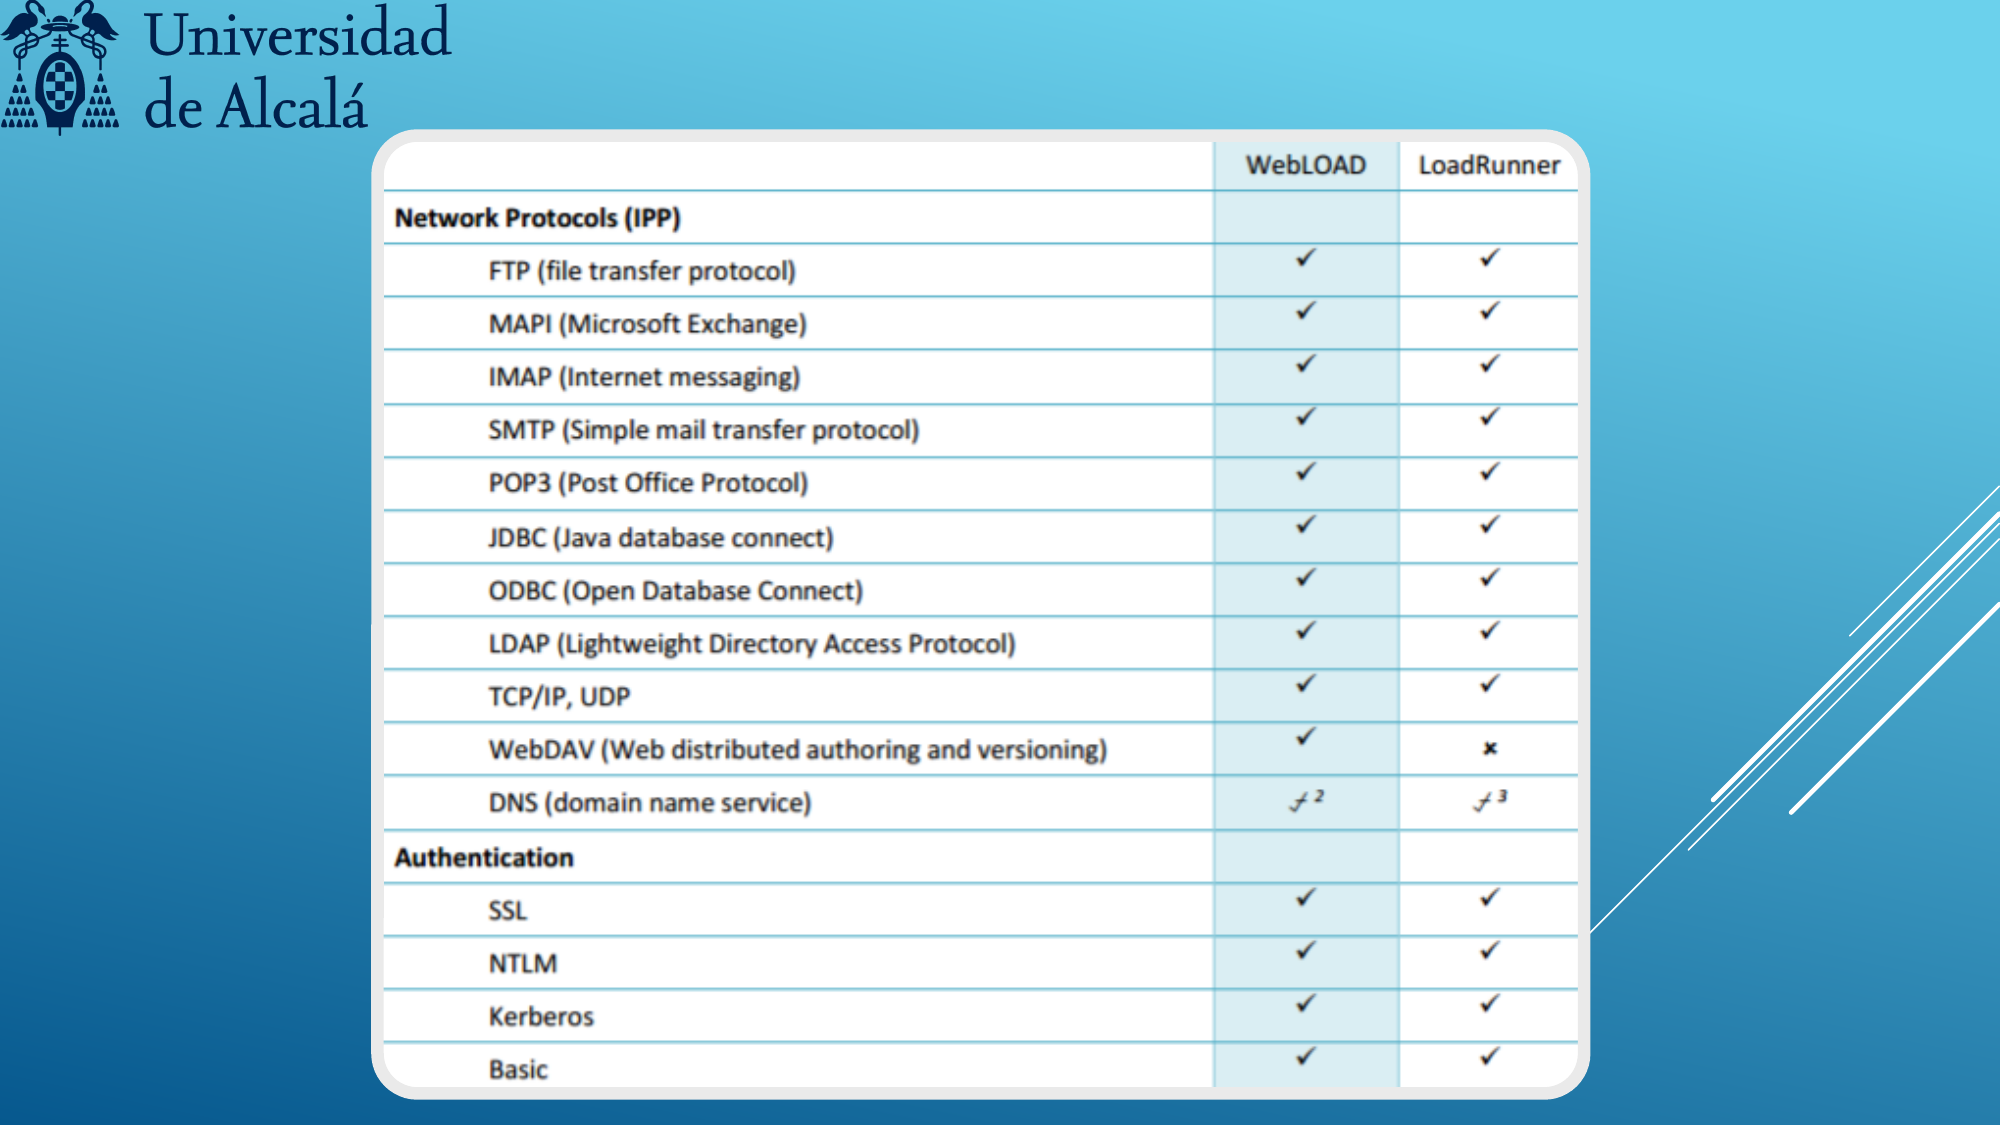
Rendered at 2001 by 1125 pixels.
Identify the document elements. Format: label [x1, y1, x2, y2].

picture [0, 0, 1585, 1094]
